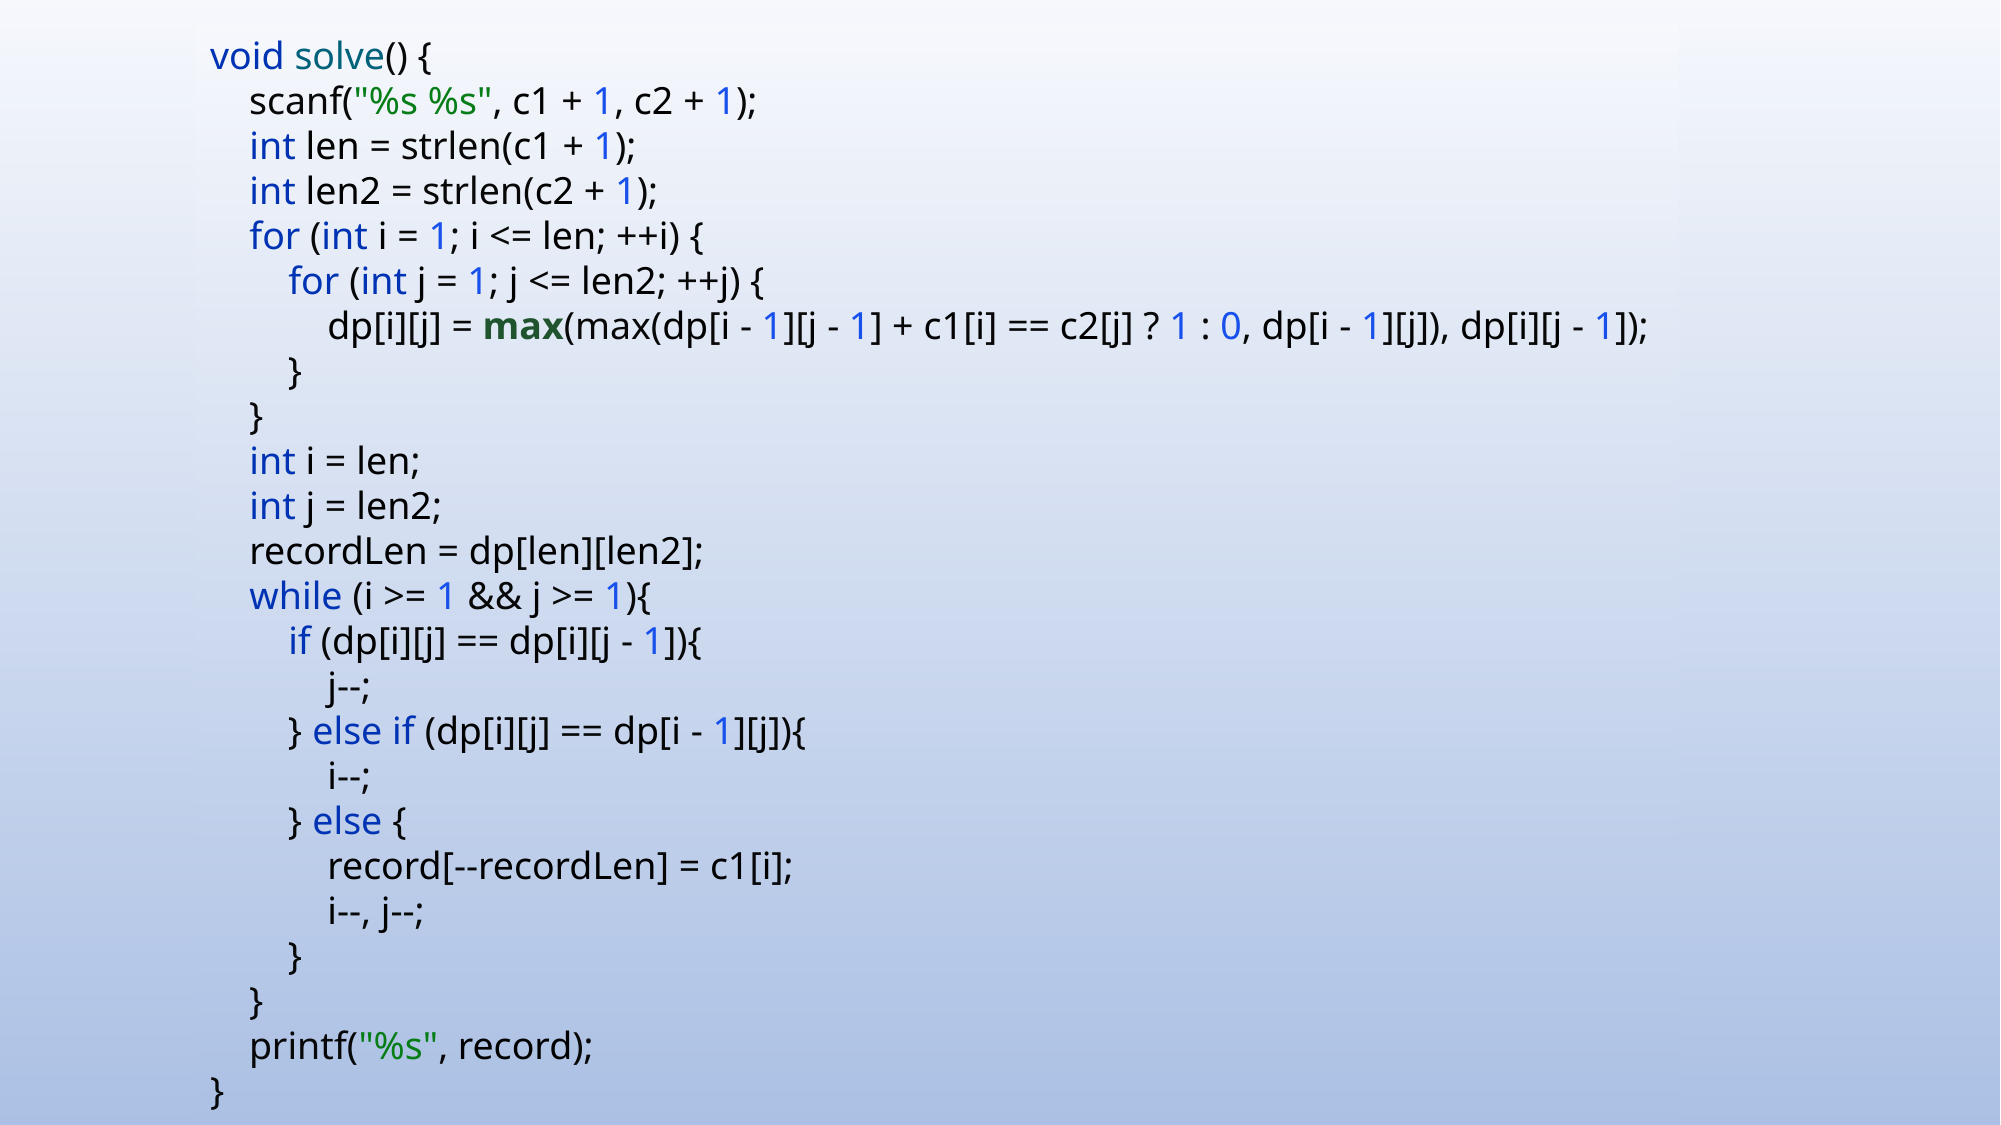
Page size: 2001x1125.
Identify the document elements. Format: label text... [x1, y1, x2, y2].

text_box void solve() { scanf("%s %s", c1 + 1, c2 + 1); int len = strlen(c1 + 1); int len2 = strlen(c2 + 1); for (int i = 1; i <= len; ++i) { for (int j = 1; j <= len2; ++j) { dp[i][j] = max(max(dp[i - 1][j - 1] + c1[i] == c2[j] ? 1 : 0, dp[i - 1][j]), dp[i][j - 1]); } } int i = len; int j = len2; recordLen = dp[len][len2]; while (i >= 1 && j >= 1){ if (dp[i][j] == dp[i][j - 1]){ j--; } else if (dp[i][j] == dp[i - 1][j]){ i--; } else { record[--recordLen] = c1[i]; i--, j--; } } printf("%s", record); } [195, 24, 1679, 1120]
